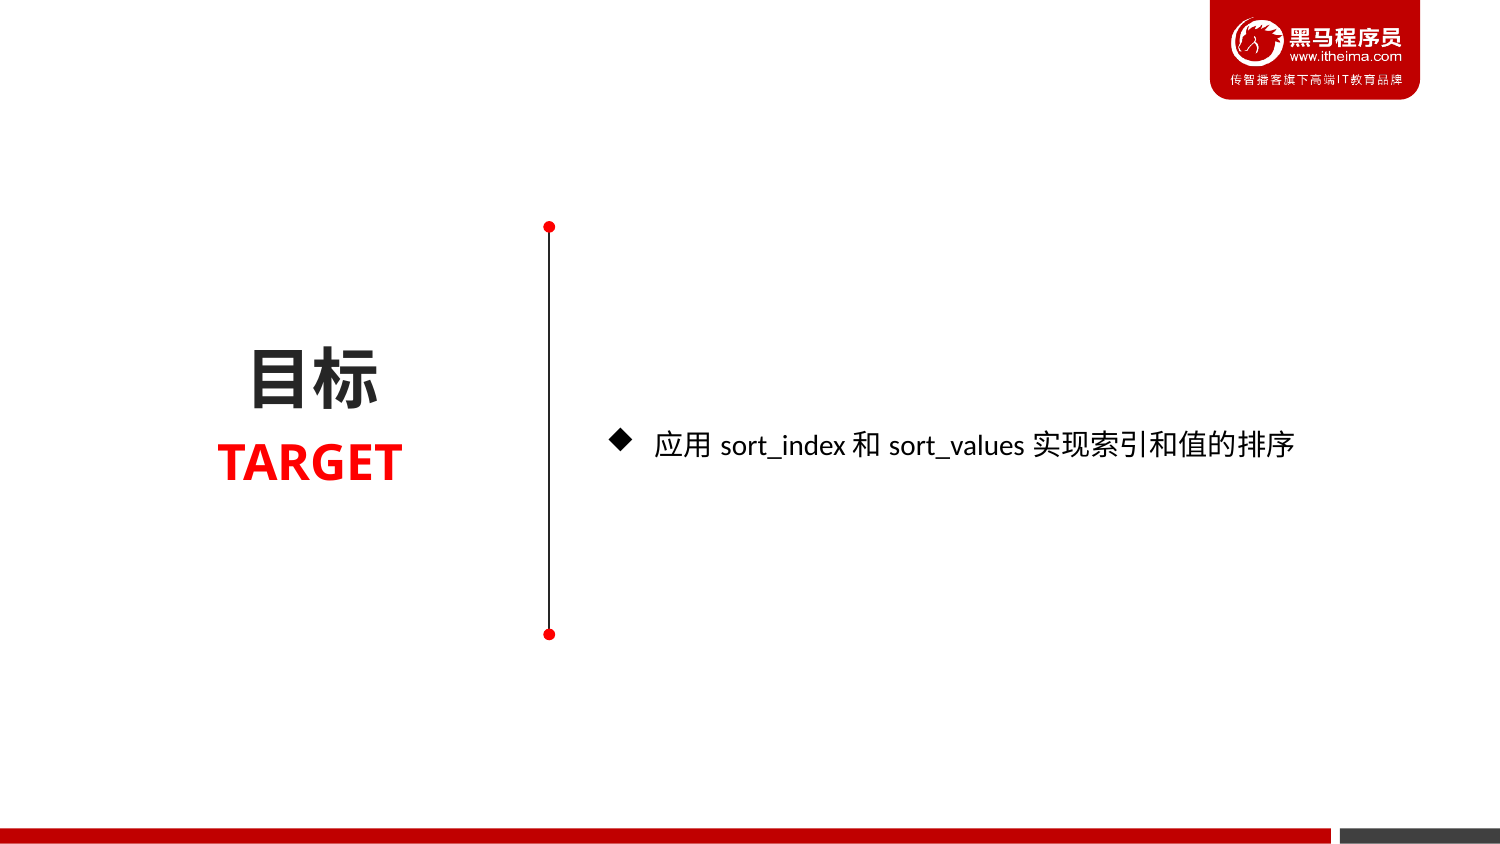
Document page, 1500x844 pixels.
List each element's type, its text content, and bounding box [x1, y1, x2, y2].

text_box [541, 219, 558, 234]
text_box [541, 628, 558, 643]
picture [1212, 8, 1421, 94]
text_box TARGET [206, 422, 544, 507]
text_box 应用sort_index和sort_values实现索引和值的排序 [591, 384, 1311, 469]
text_box 目标 [171, 315, 454, 449]
